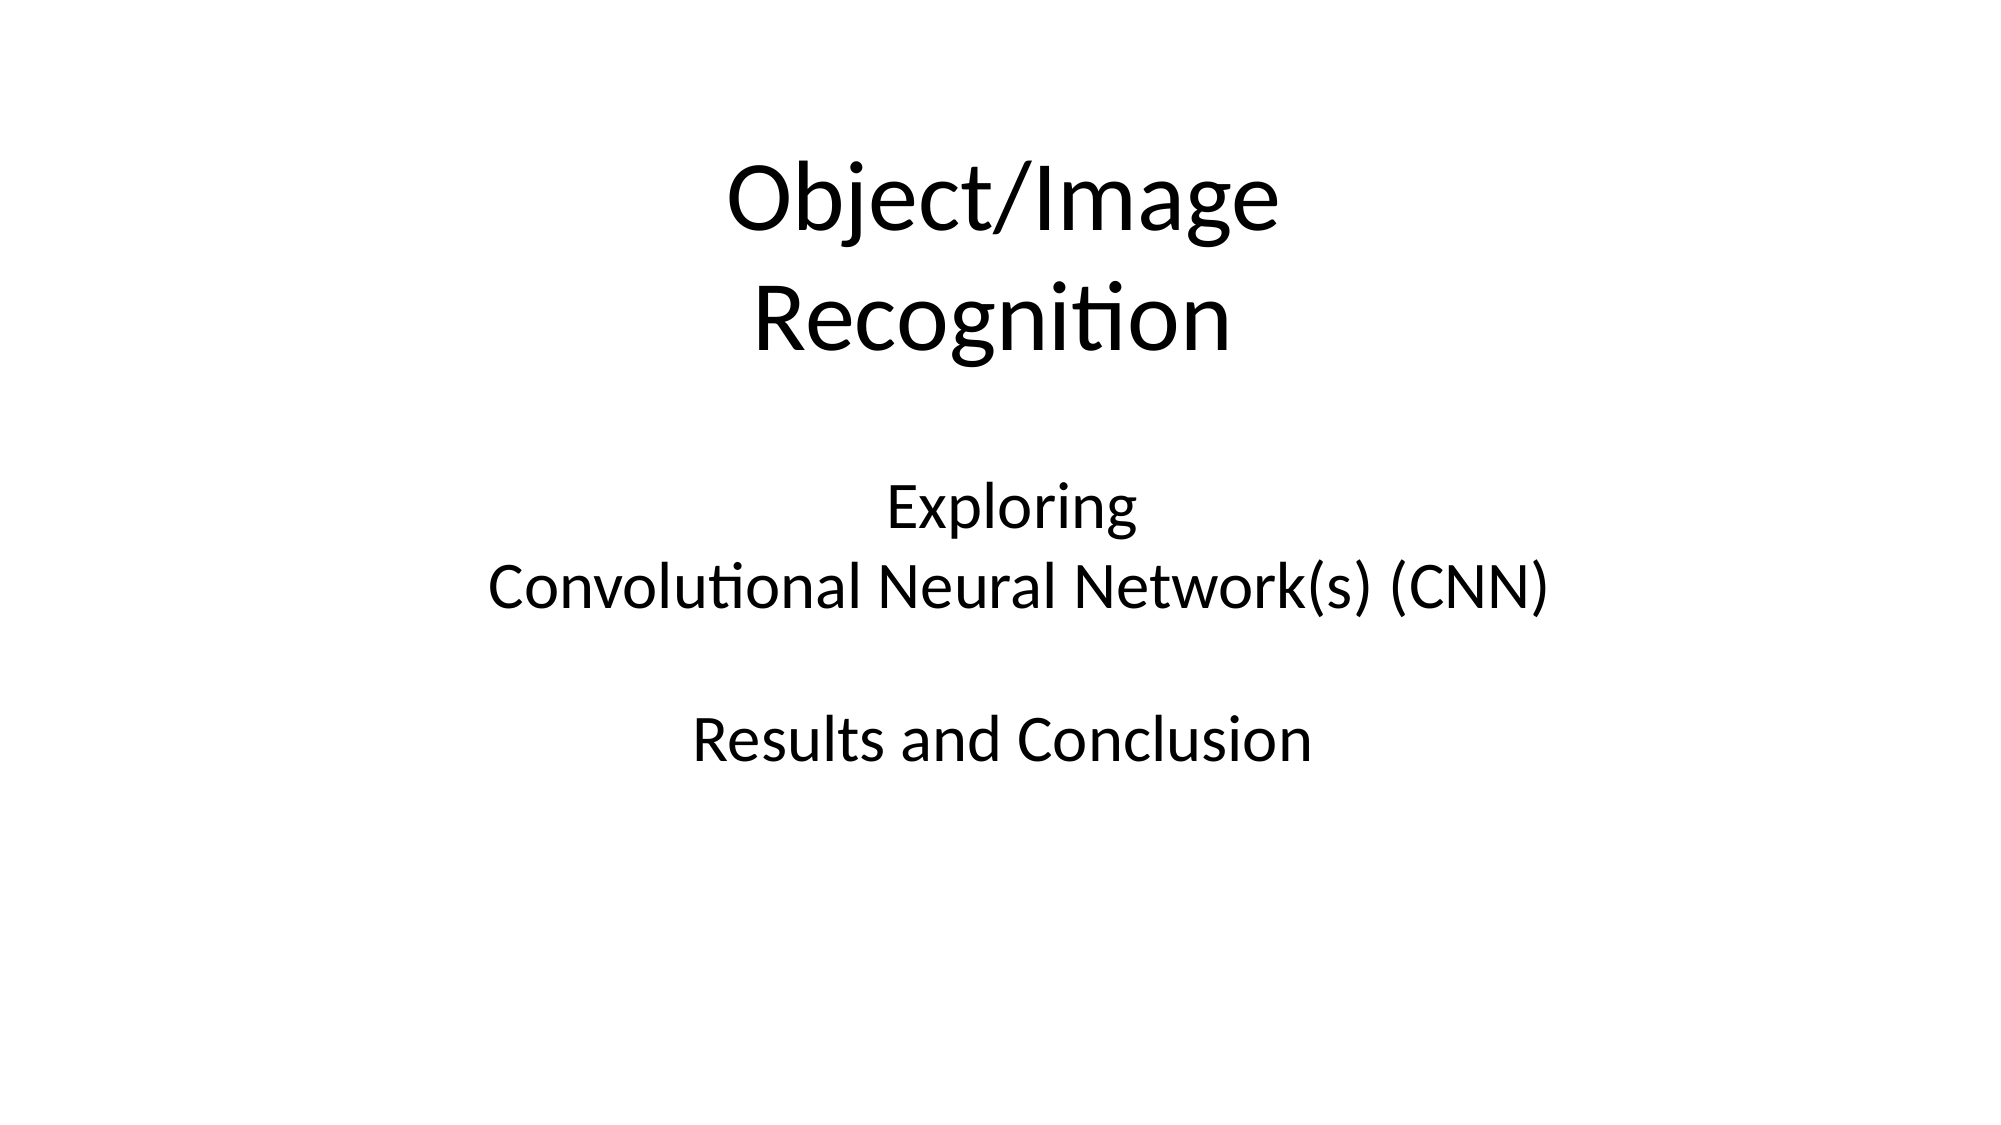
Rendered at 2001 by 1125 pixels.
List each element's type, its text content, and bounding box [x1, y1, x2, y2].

text_box Results and Conclusion [425, 687, 1582, 783]
text_box Object/Image Recognition [560, 122, 1448, 378]
text_box Exploring Convolutional Neural Network(s) (CNN) [441, 454, 1598, 629]
